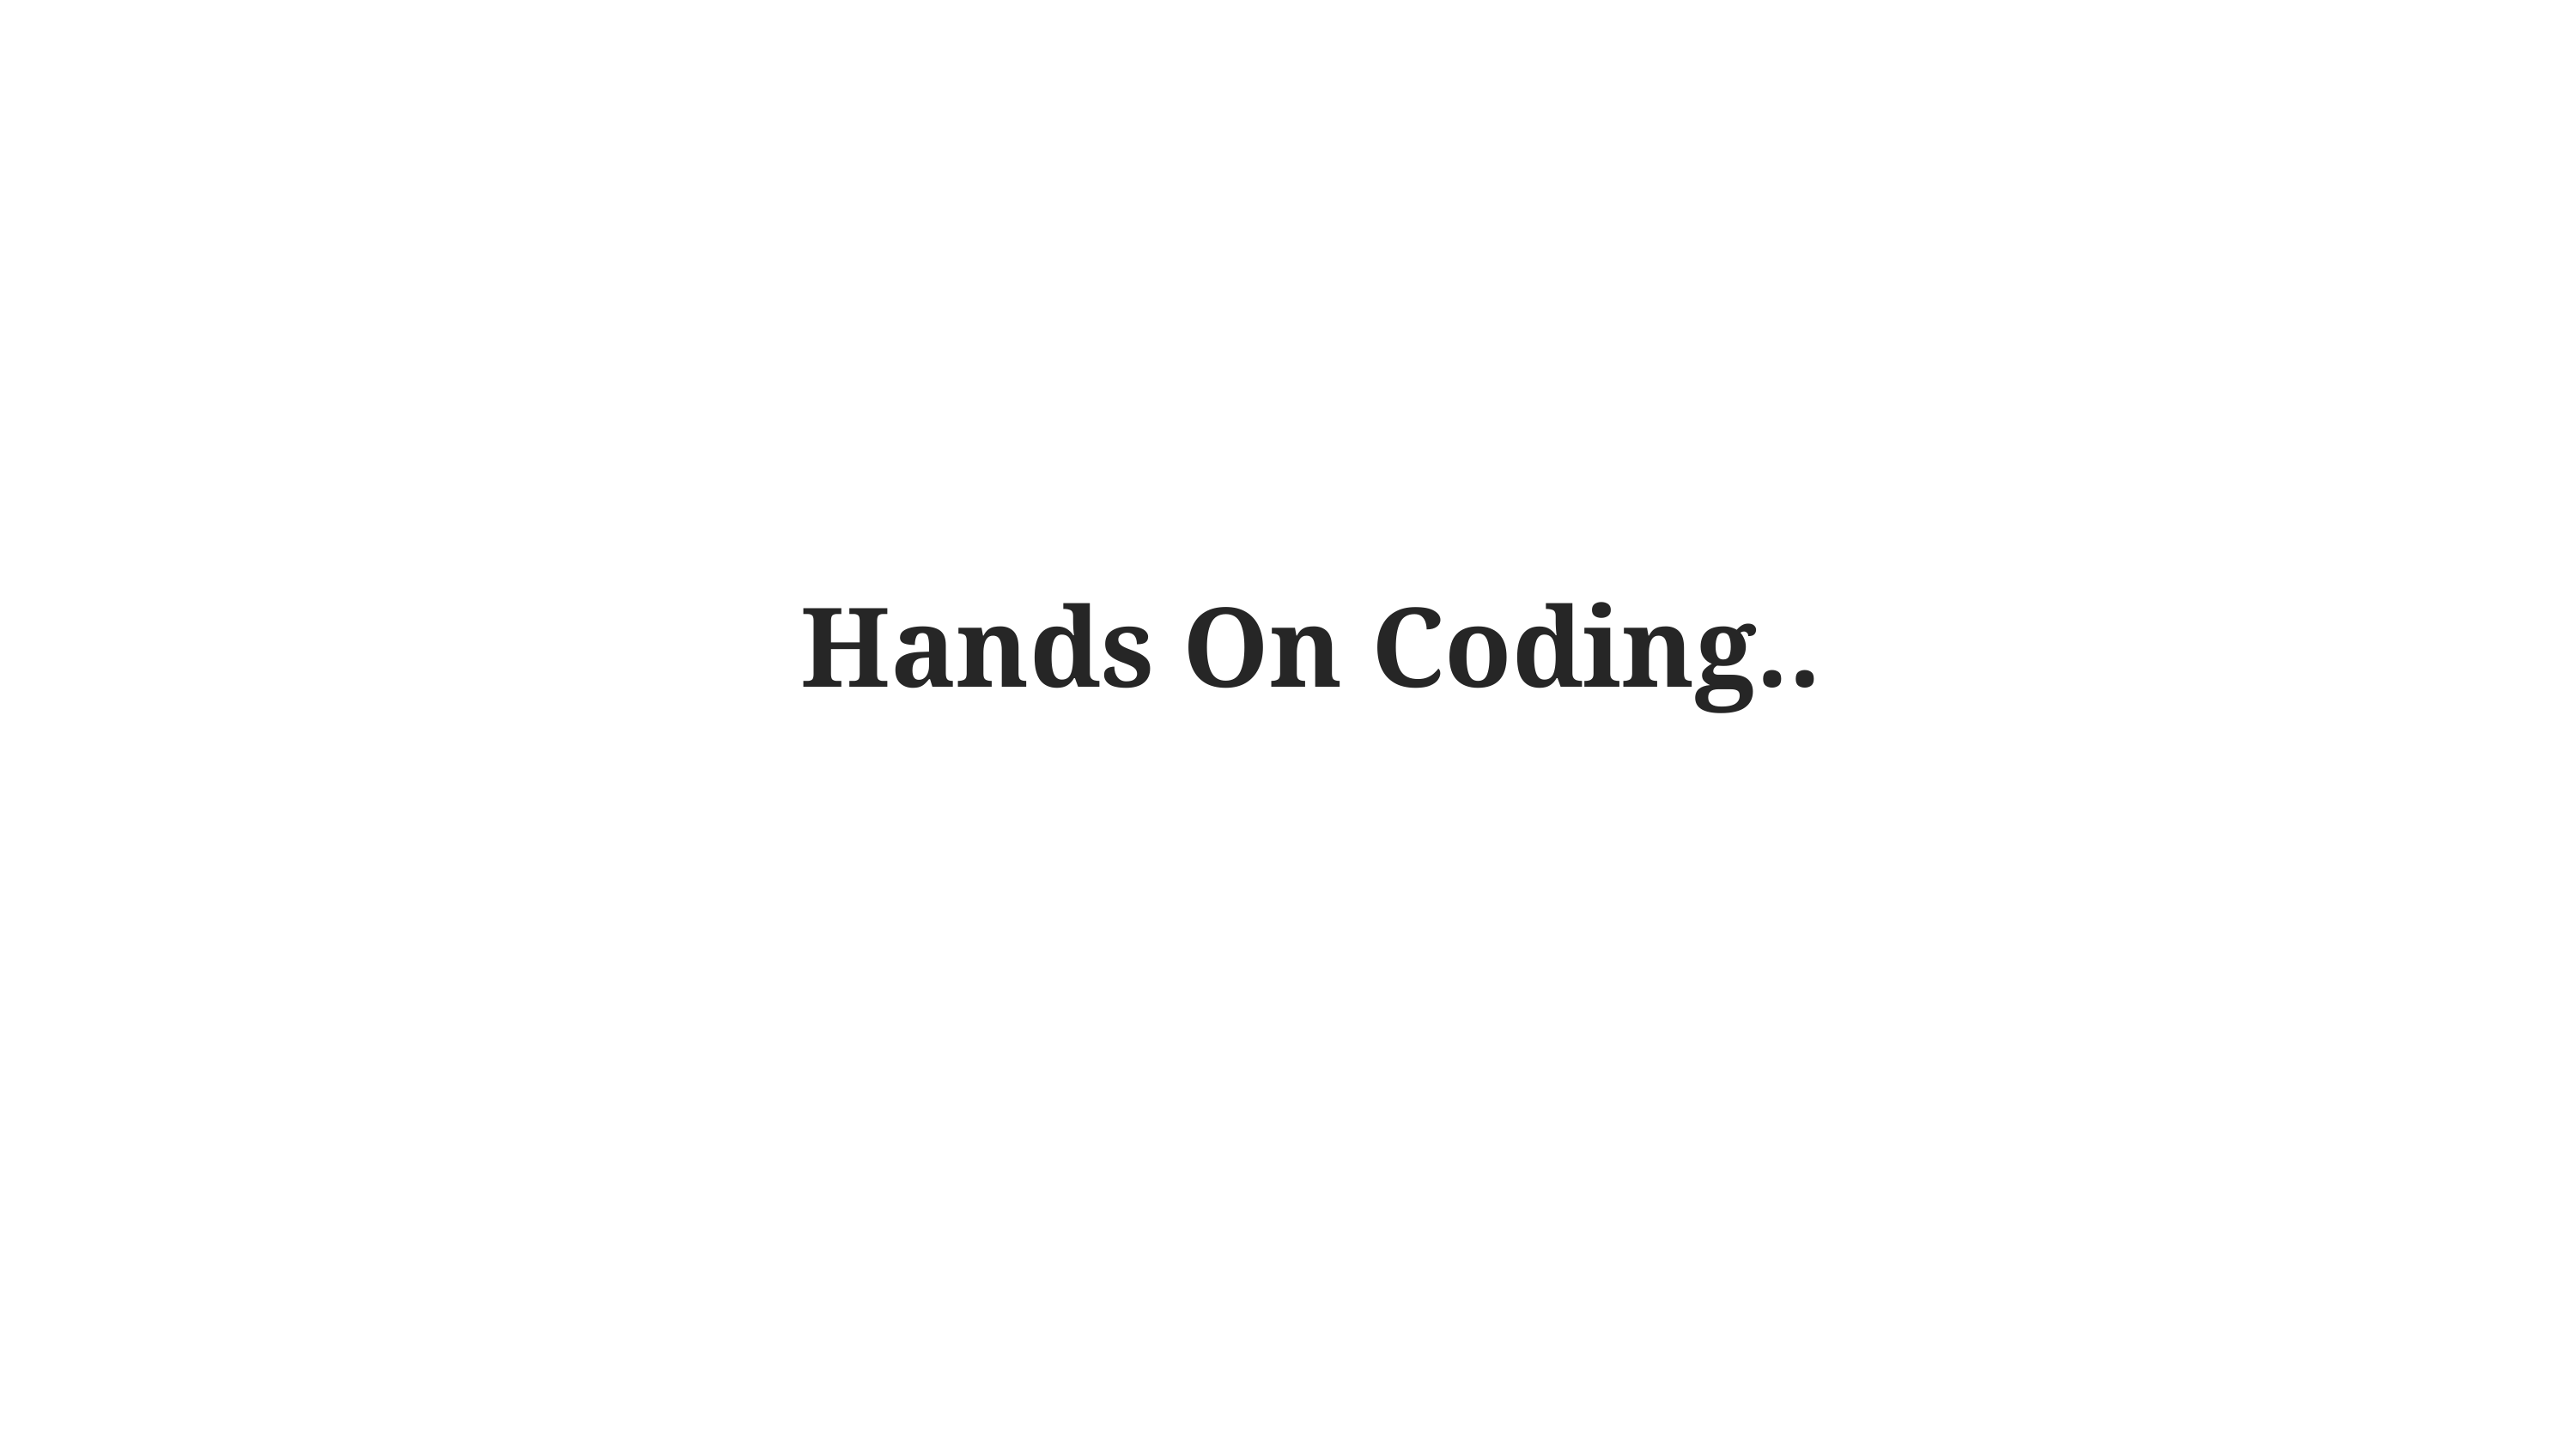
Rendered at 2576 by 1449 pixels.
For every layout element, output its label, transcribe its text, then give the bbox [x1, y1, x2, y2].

title Hands On Coding.. [799, 575, 1867, 820]
